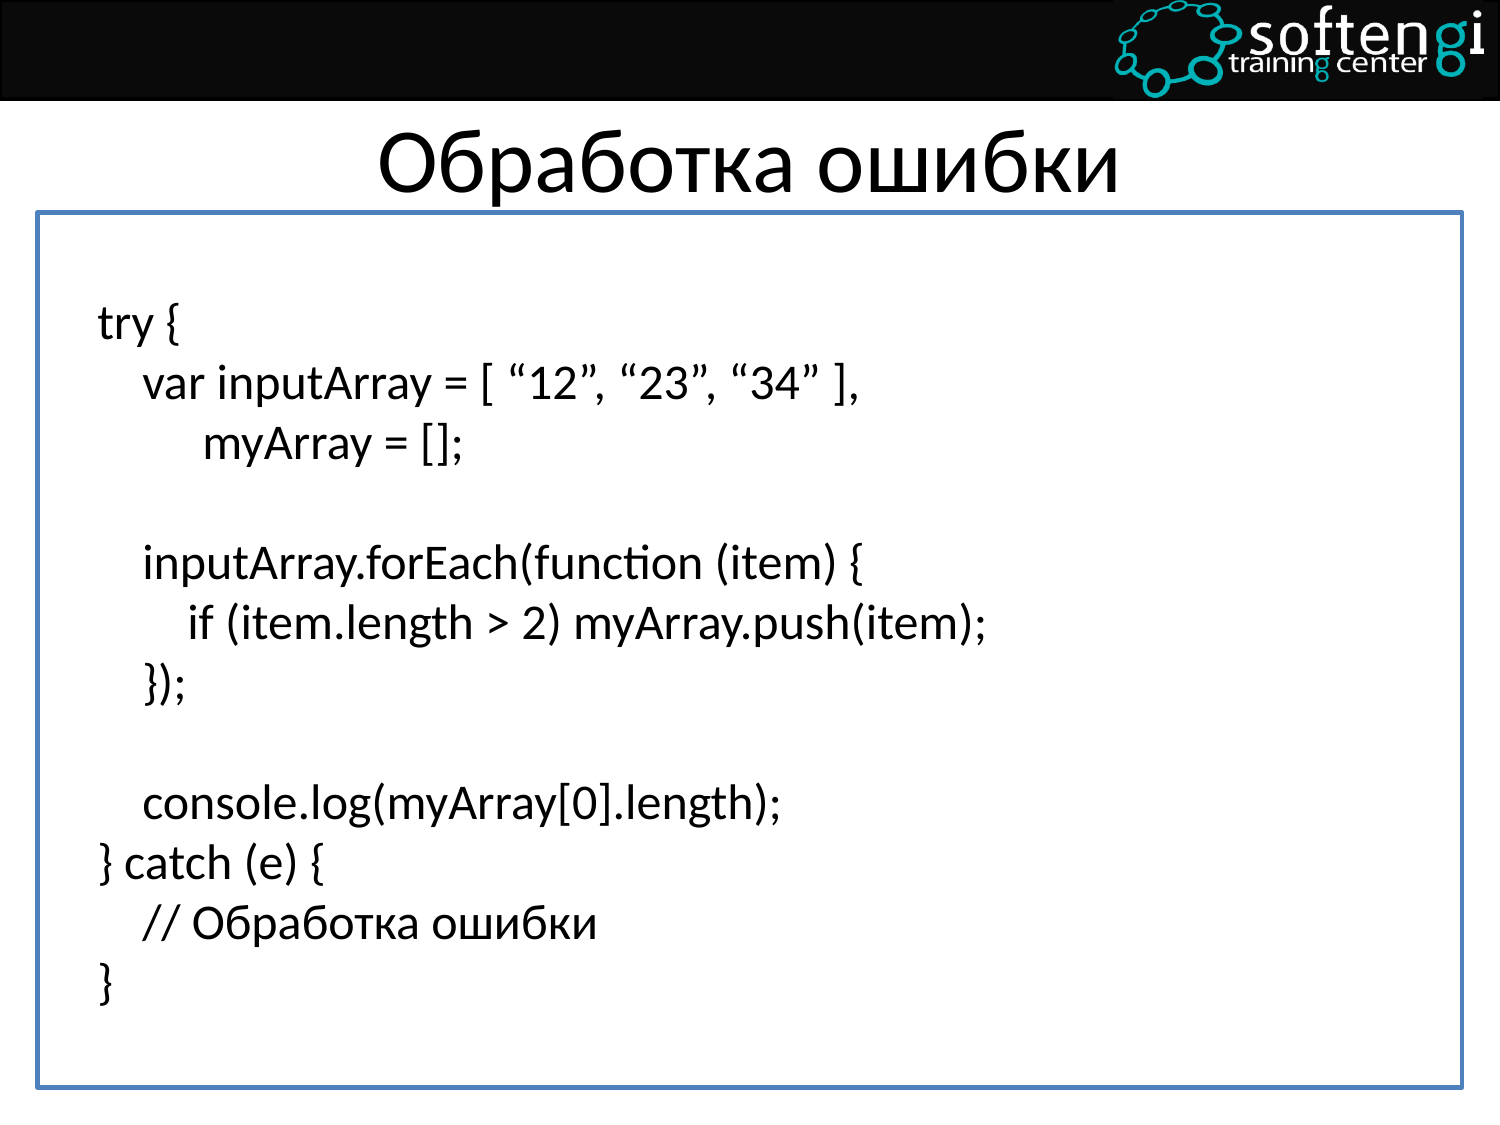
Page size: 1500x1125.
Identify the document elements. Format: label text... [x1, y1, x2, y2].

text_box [0, 0, 1500, 100]
text_box try { var inputArray = [ “12”, “23”, “34” ], myArray = []; inputArray.forEach(function (item) { if (item.length > 2) myArray.push(item); }); console.log(myArray[0].length); } catch (e) { // Обработка ошибки } [35, 210, 1464, 1090]
title Обработка ошибки [75, 107, 1425, 210]
